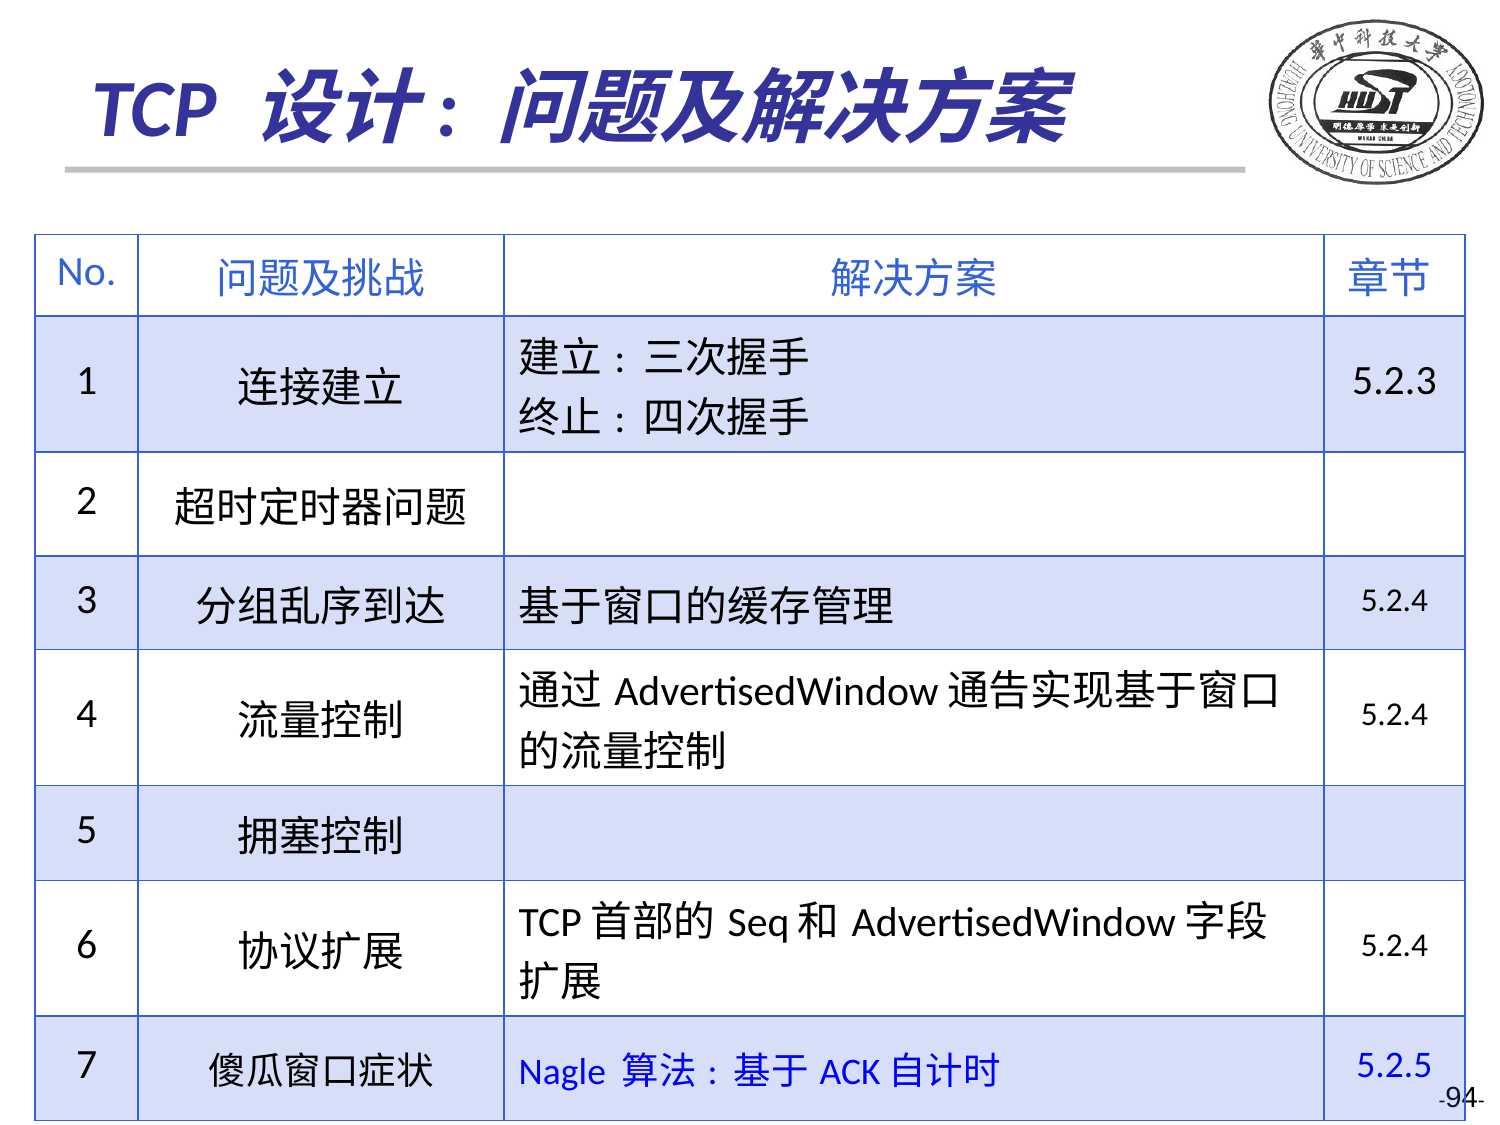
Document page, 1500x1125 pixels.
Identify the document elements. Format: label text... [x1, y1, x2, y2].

table_cell 基于窗口的缓存管理 [505, 557, 1323, 649]
table_cell 分组乱序到达 [139, 557, 503, 649]
table_cell 7 [36, 1017, 137, 1120]
table_cell 5.2.4 [1325, 881, 1464, 1015]
table_cell Nagle 算法: 基于ACK自计时 [505, 1017, 1323, 1120]
table_header 解决方案 [505, 235, 1323, 315]
table_cell 5.2.3 [1325, 317, 1464, 451]
table_cell 通过AdvertisedWindow通告实现基于窗口的流量控制 [505, 650, 1323, 785]
table_header 问题及挑战 [139, 235, 503, 315]
table_header 章节 [1325, 235, 1464, 315]
slide_number -94- [1149, 1070, 1500, 1125]
table_cell [1325, 453, 1464, 555]
table_cell TCP首部的Seq和AdvertisedWindow字段扩展 [505, 881, 1323, 1015]
table_cell 连接建立 [139, 317, 503, 451]
table_cell [505, 453, 1323, 555]
table_header No. [36, 235, 137, 315]
table_cell 傻瓜窗口症状 [139, 1017, 503, 1120]
table_cell [1325, 786, 1464, 880]
table_cell 协议扩展 [139, 881, 503, 1015]
table_cell 3 [36, 557, 137, 649]
table_cell 4 [36, 650, 137, 785]
table_cell 5.2.4 [1325, 557, 1464, 649]
table_cell 建立: 三次握手 终止: 四次握手 [505, 317, 1323, 451]
table_cell 5.2.5 [1325, 1017, 1464, 1120]
table_cell 5 [36, 786, 137, 880]
title TCP 设计: 问题及解决方案 [76, 42, 1315, 160]
table_cell 6 [36, 881, 137, 1015]
table_cell 5.2.4 [1325, 650, 1464, 785]
table_cell 1 [36, 317, 137, 451]
table_cell 2 [36, 453, 137, 555]
table_cell 流量控制 [139, 650, 503, 785]
table_cell [505, 786, 1323, 880]
picture [1257, 18, 1489, 185]
table_cell 拥塞控制 [139, 786, 503, 880]
table_cell 超时定时器问题 [139, 453, 503, 555]
